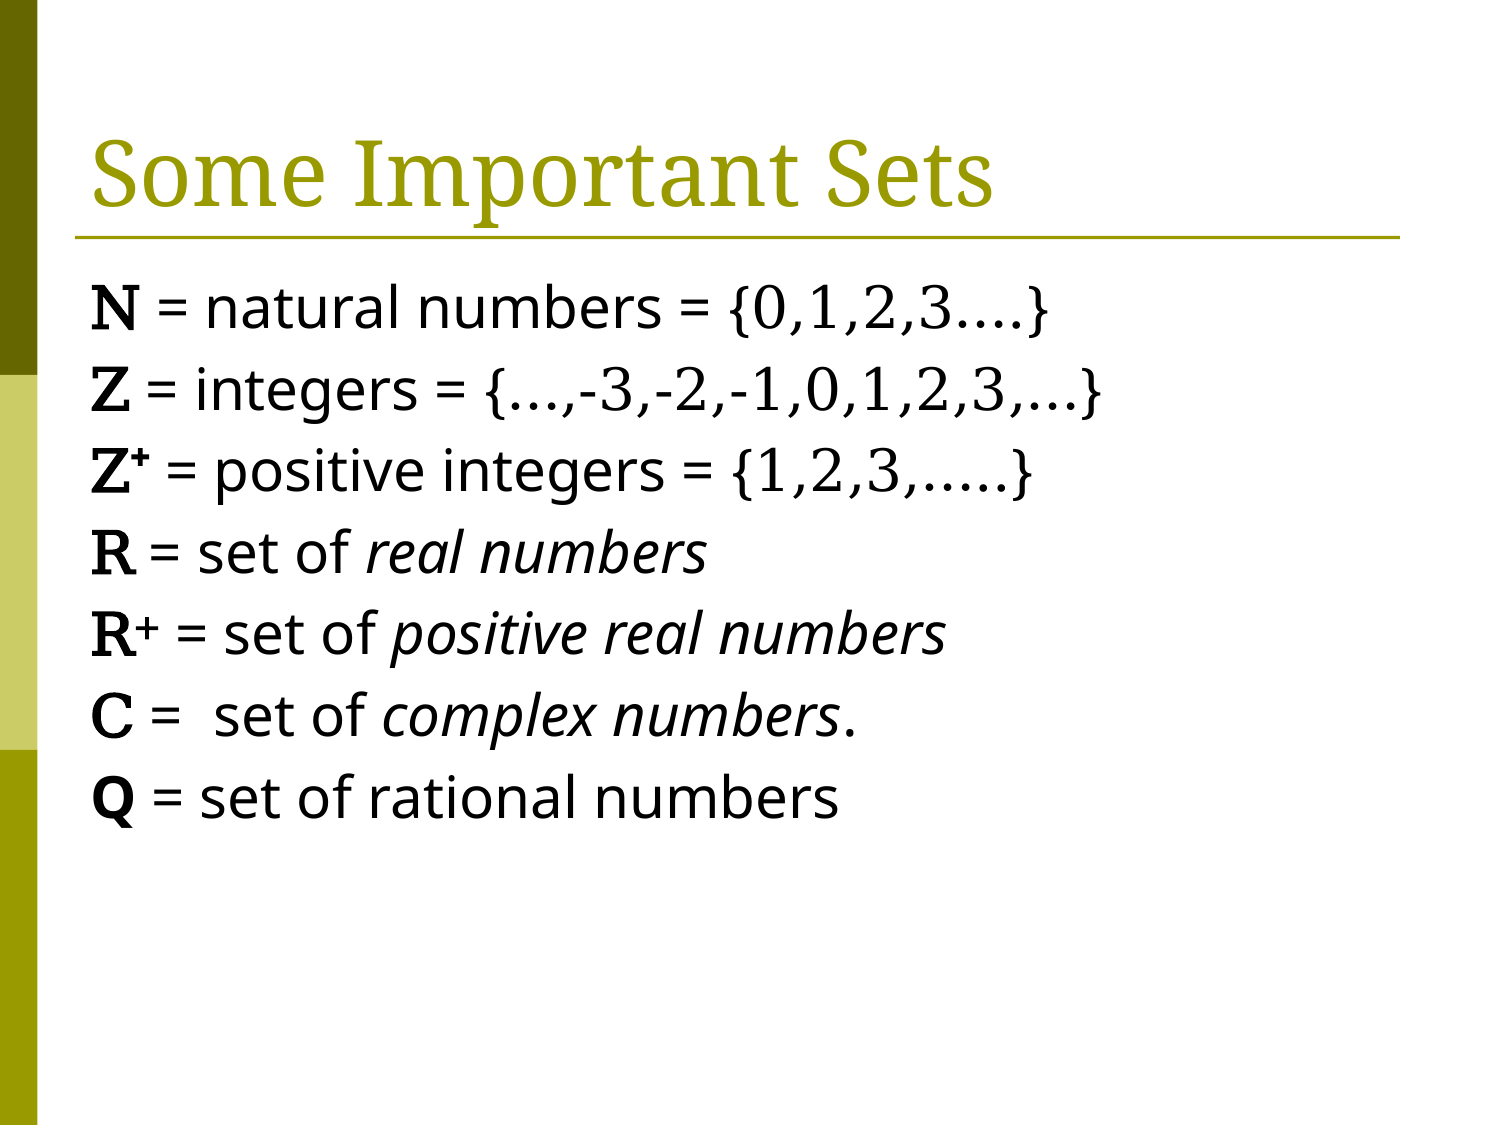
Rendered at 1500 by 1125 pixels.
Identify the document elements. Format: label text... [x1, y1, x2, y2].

title Some Important Sets [75, 45, 1425, 233]
list N = natural numbers = {0,1,2,3….} Z = integers = {…,-3,-2,-1,0,1,2,3,…} Z⁺ = positive integers = {1,2,3,…..} R = set of real numbers R+ = set of positive real numbers C = set of complex numbers. Q = set of rational numbers [75, 262, 1425, 1006]
